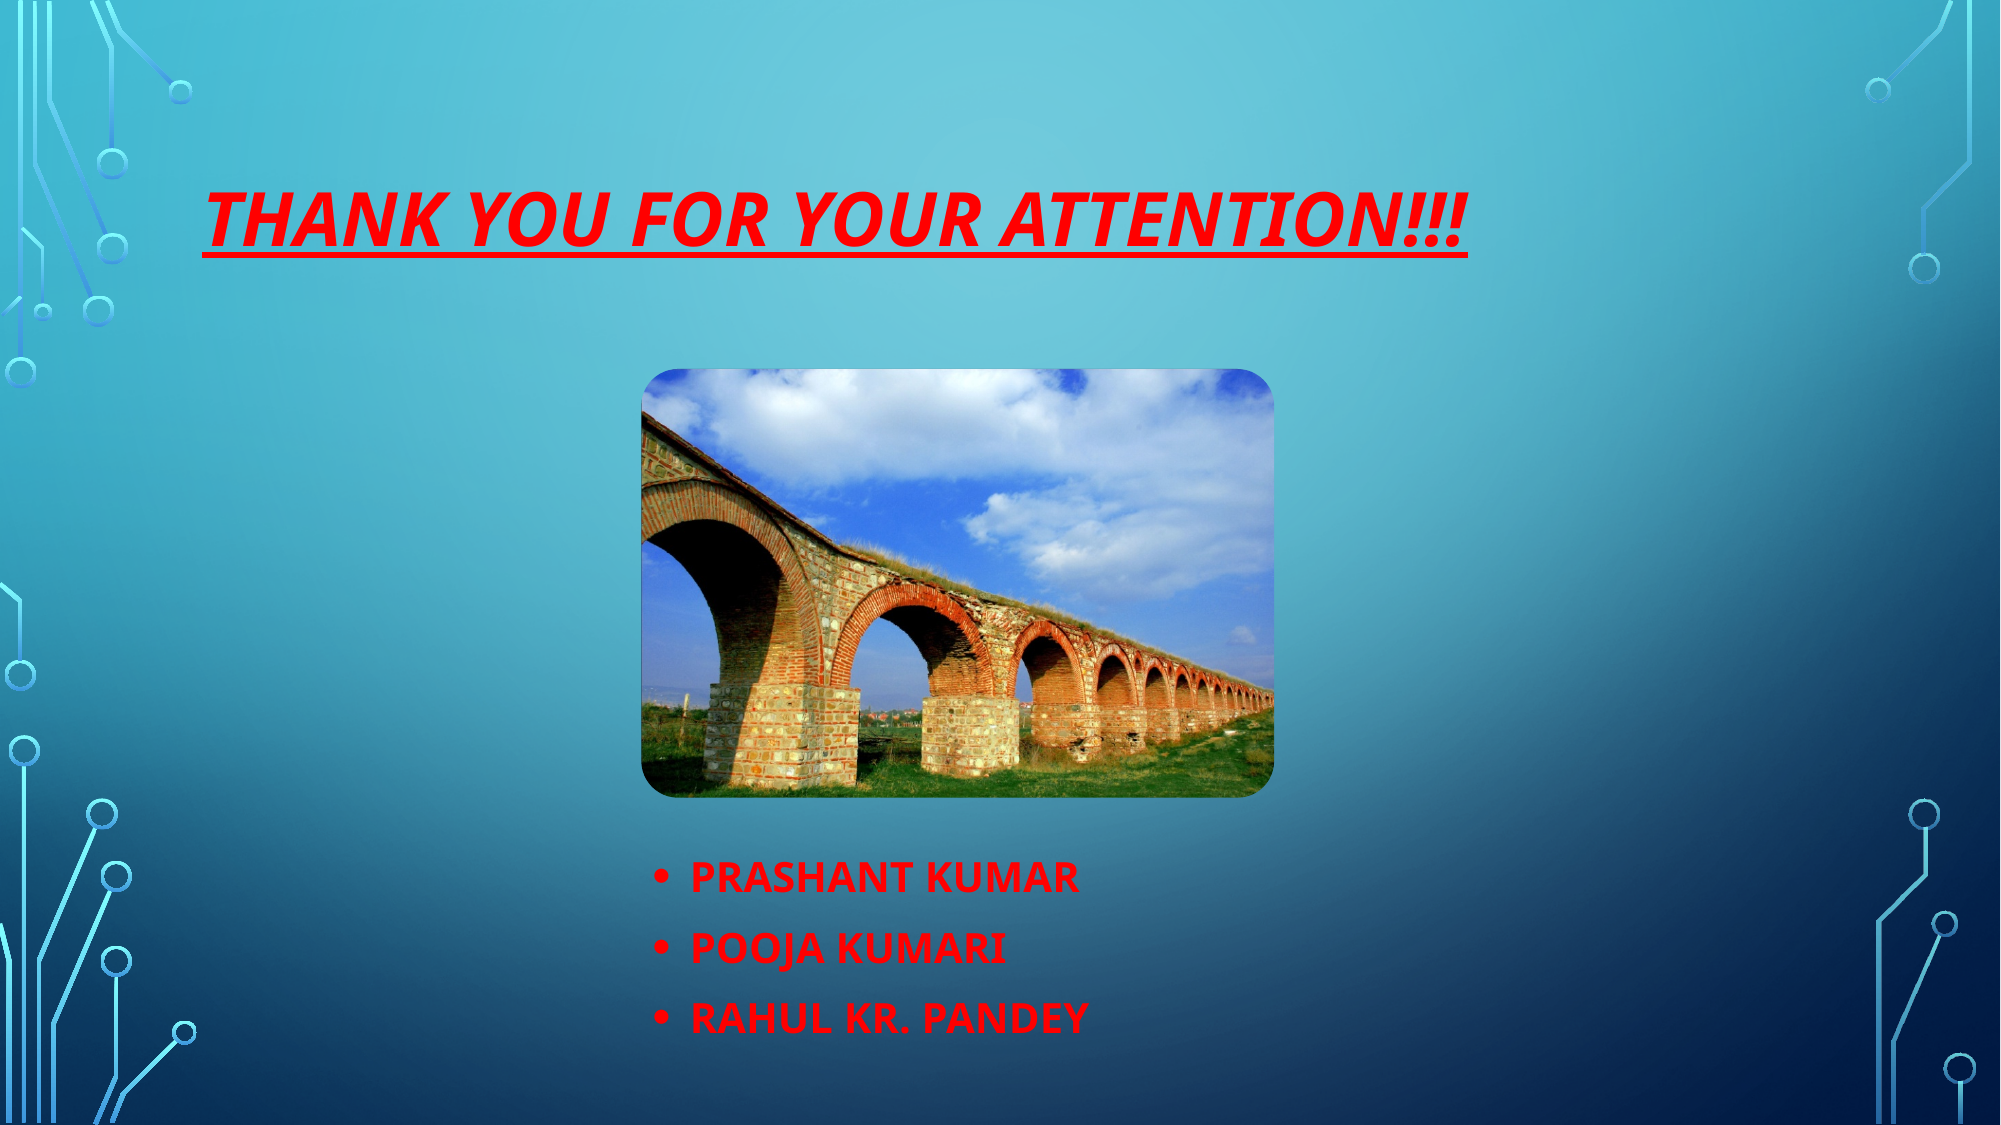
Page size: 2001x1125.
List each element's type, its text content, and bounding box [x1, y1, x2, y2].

list PRASHANT KUMAR POOJA KUMARI RAHUL KR. PANDEY [187, 369, 1813, 950]
title THANK YOU FOR YOUR ATTENTION!!! [187, 101, 1813, 344]
picture [641, 368, 1275, 798]
